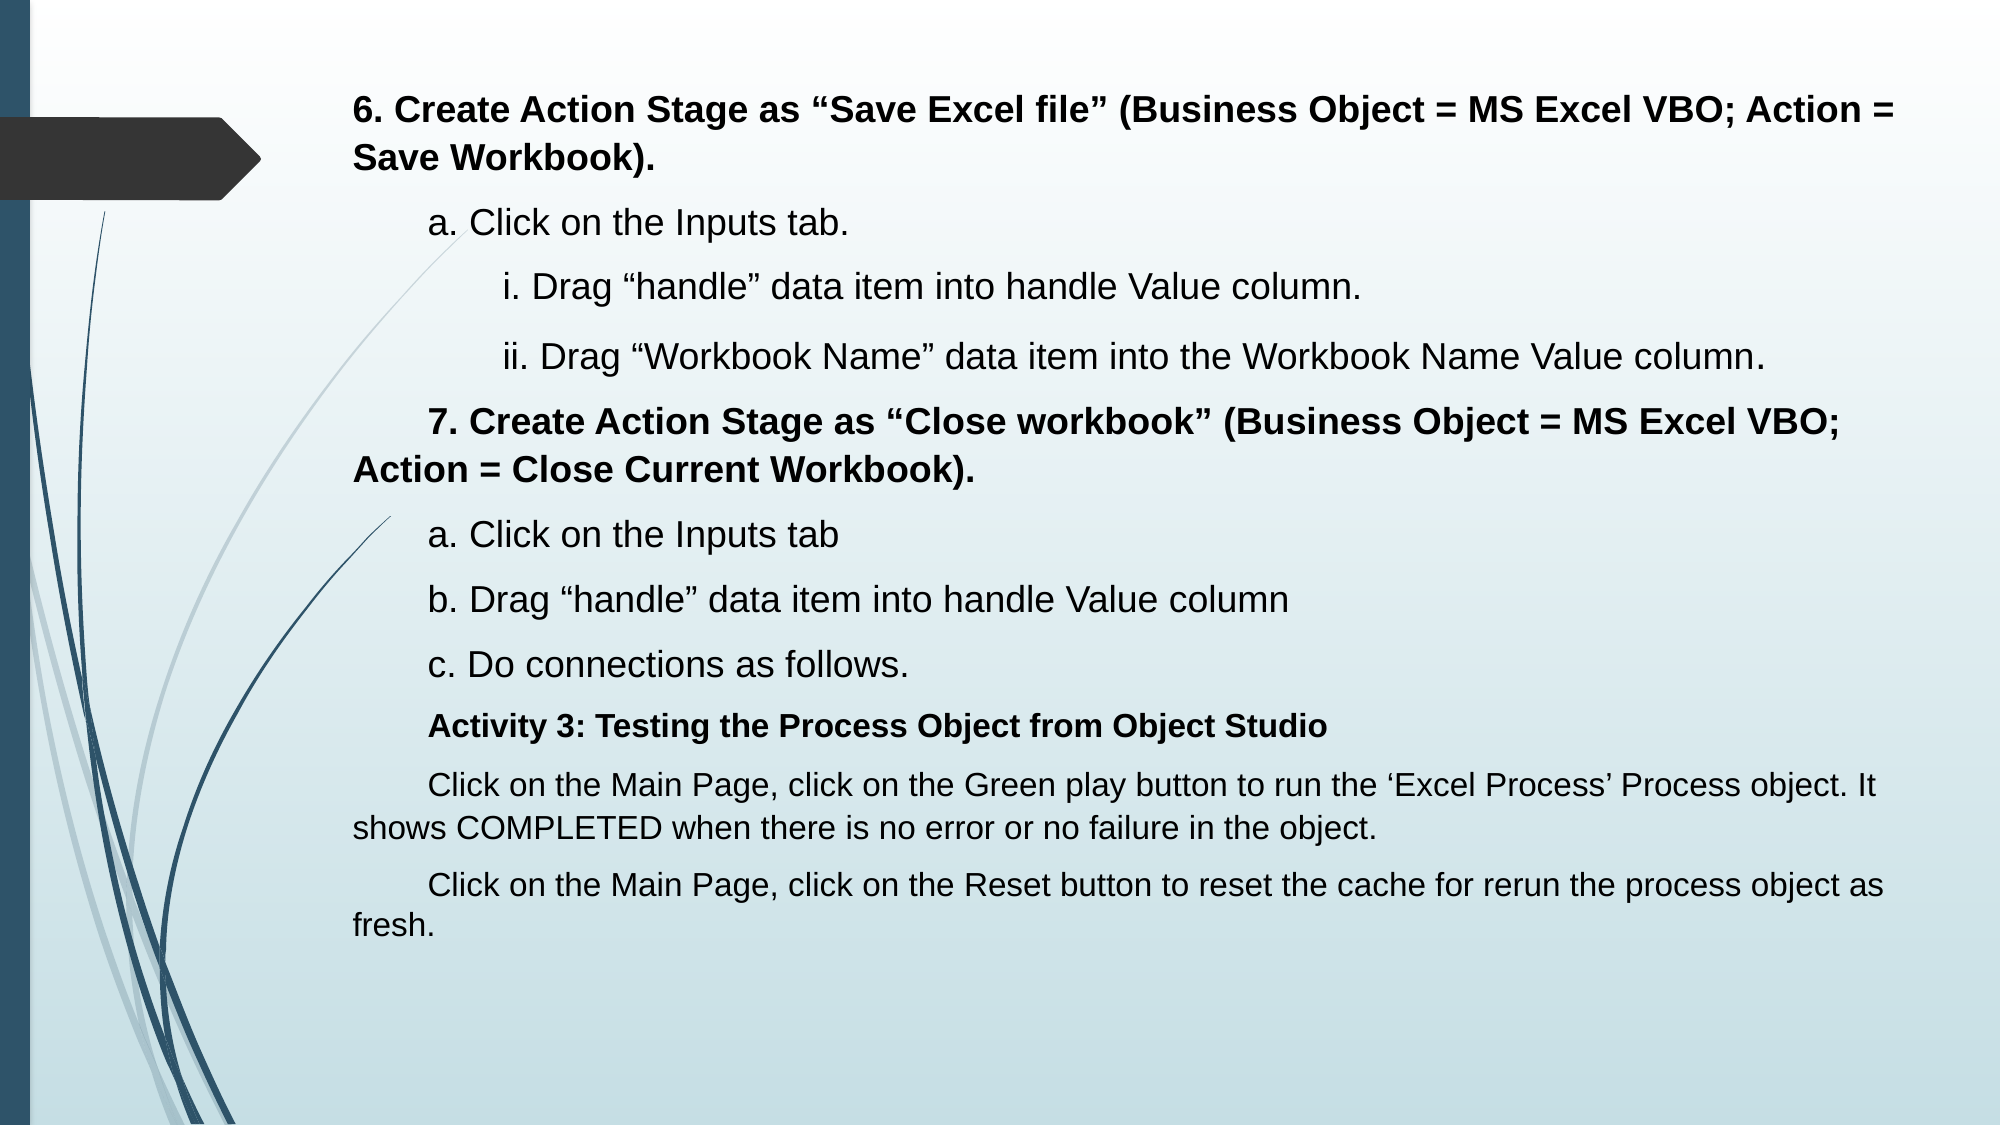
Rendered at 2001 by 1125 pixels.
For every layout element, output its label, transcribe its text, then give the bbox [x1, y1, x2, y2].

text_box 6. Create Action Stage as “Save Excel file” (Business Object = MS Excel VBO; Action = Save Workbook). a. Click on the Inputs tab. i. Drag “handle” data item into handle Value column. ii. Drag “Workbook Name” data item into the Workbook Name Value column. 7. Create Action Stage as “Close workbook” (Business Object = MS Excel VBO; Action = Close Current Workbook). a. Click on the Inputs tab b. Drag “handle” data item into handle Value column c. Do connections as follows. Activity 3: Testing the Process Object from Object Studio Click on the Main Page, click on the Green play button to run the ‘Excel Process’ Process object. It shows COMPLETED when there is no error or no failure in the object. Click on the Main Page, click on the Reset button to reset the cache for rerun the process object as fresh. [337, 74, 1952, 993]
